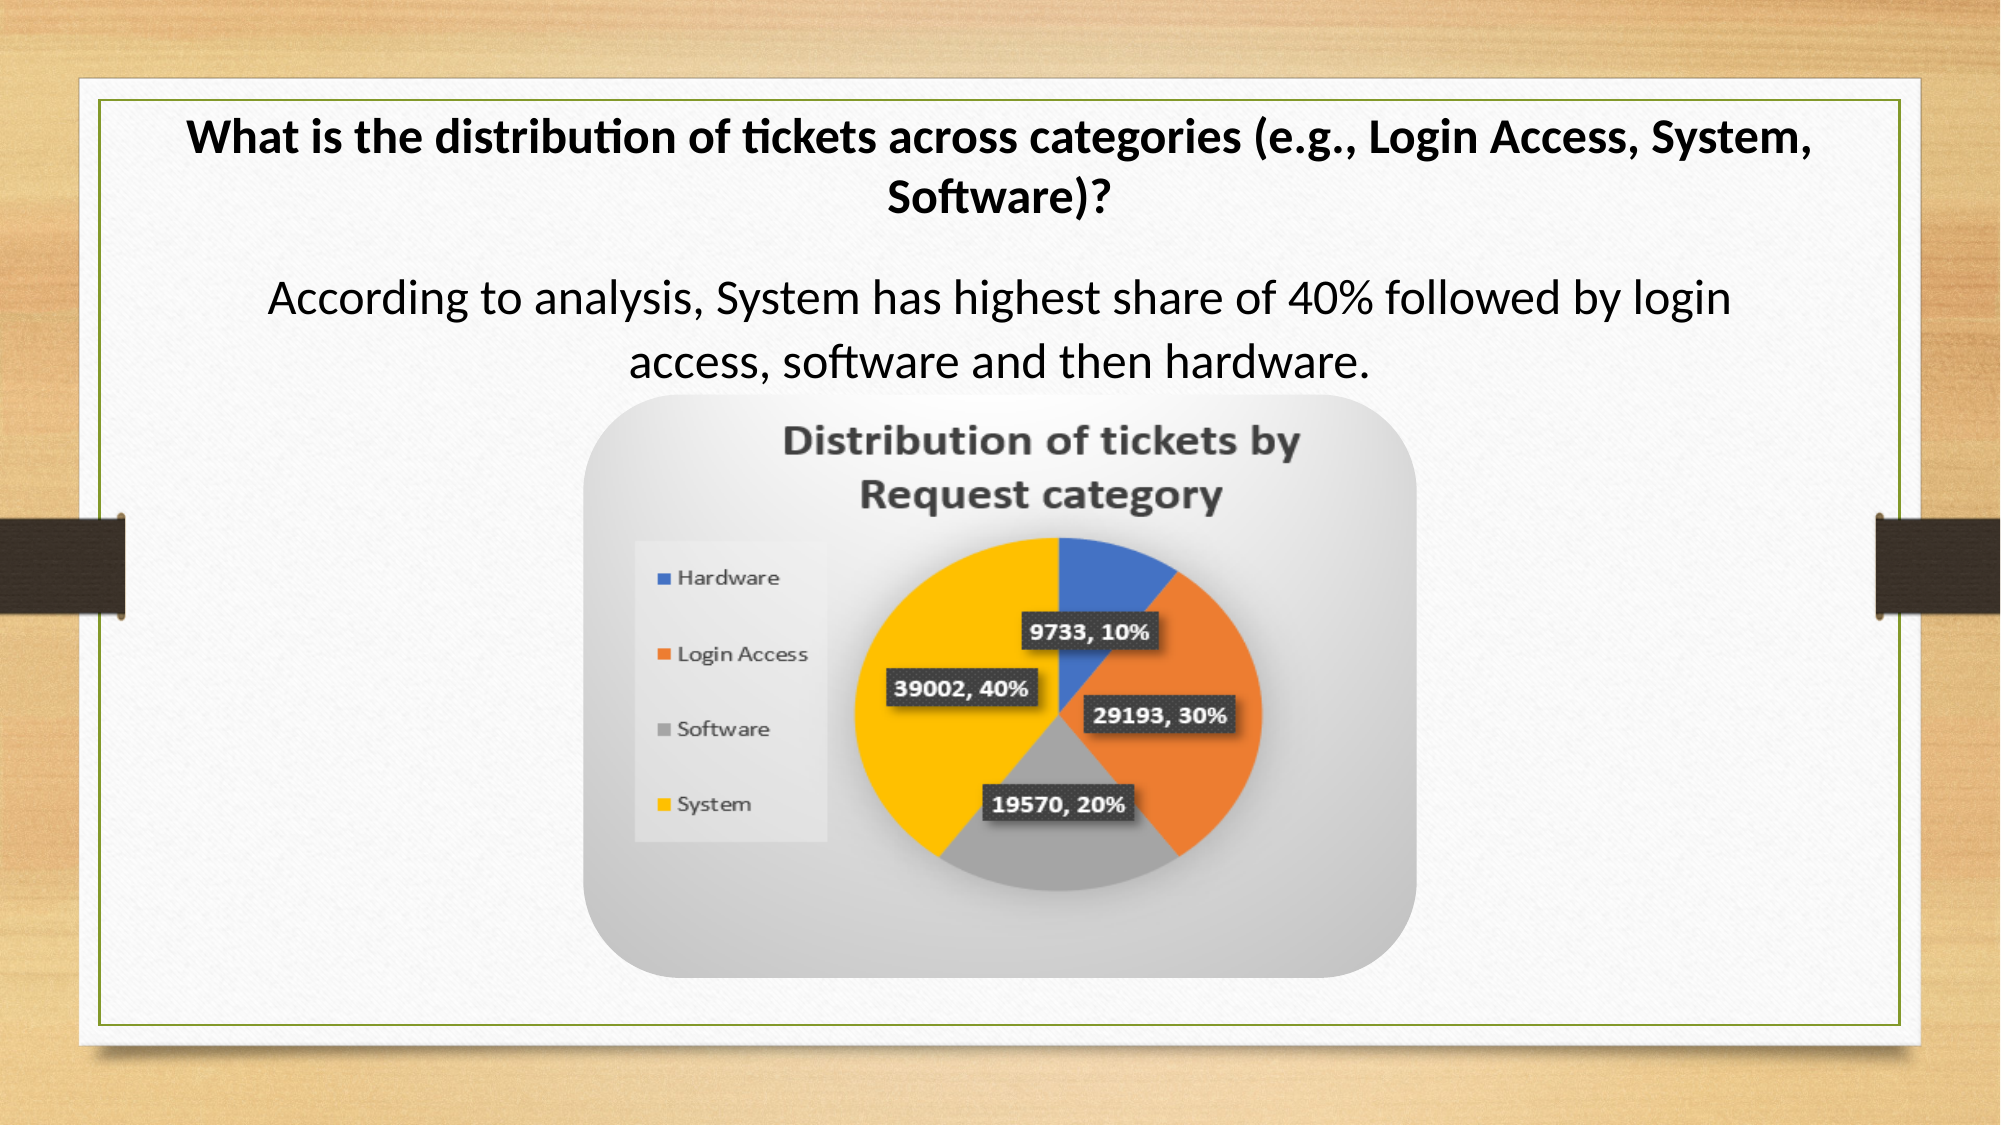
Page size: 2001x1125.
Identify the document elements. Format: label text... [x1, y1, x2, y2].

picture [0, 0, 2001, 1125]
text_box According to analysis, System has highest share of 40% followed by login access, software and then hardware. [189, 252, 1810, 396]
text_box What is the distribution of tickets across categories (e.g., Login Access, System, Software)? [68, 95, 1932, 231]
